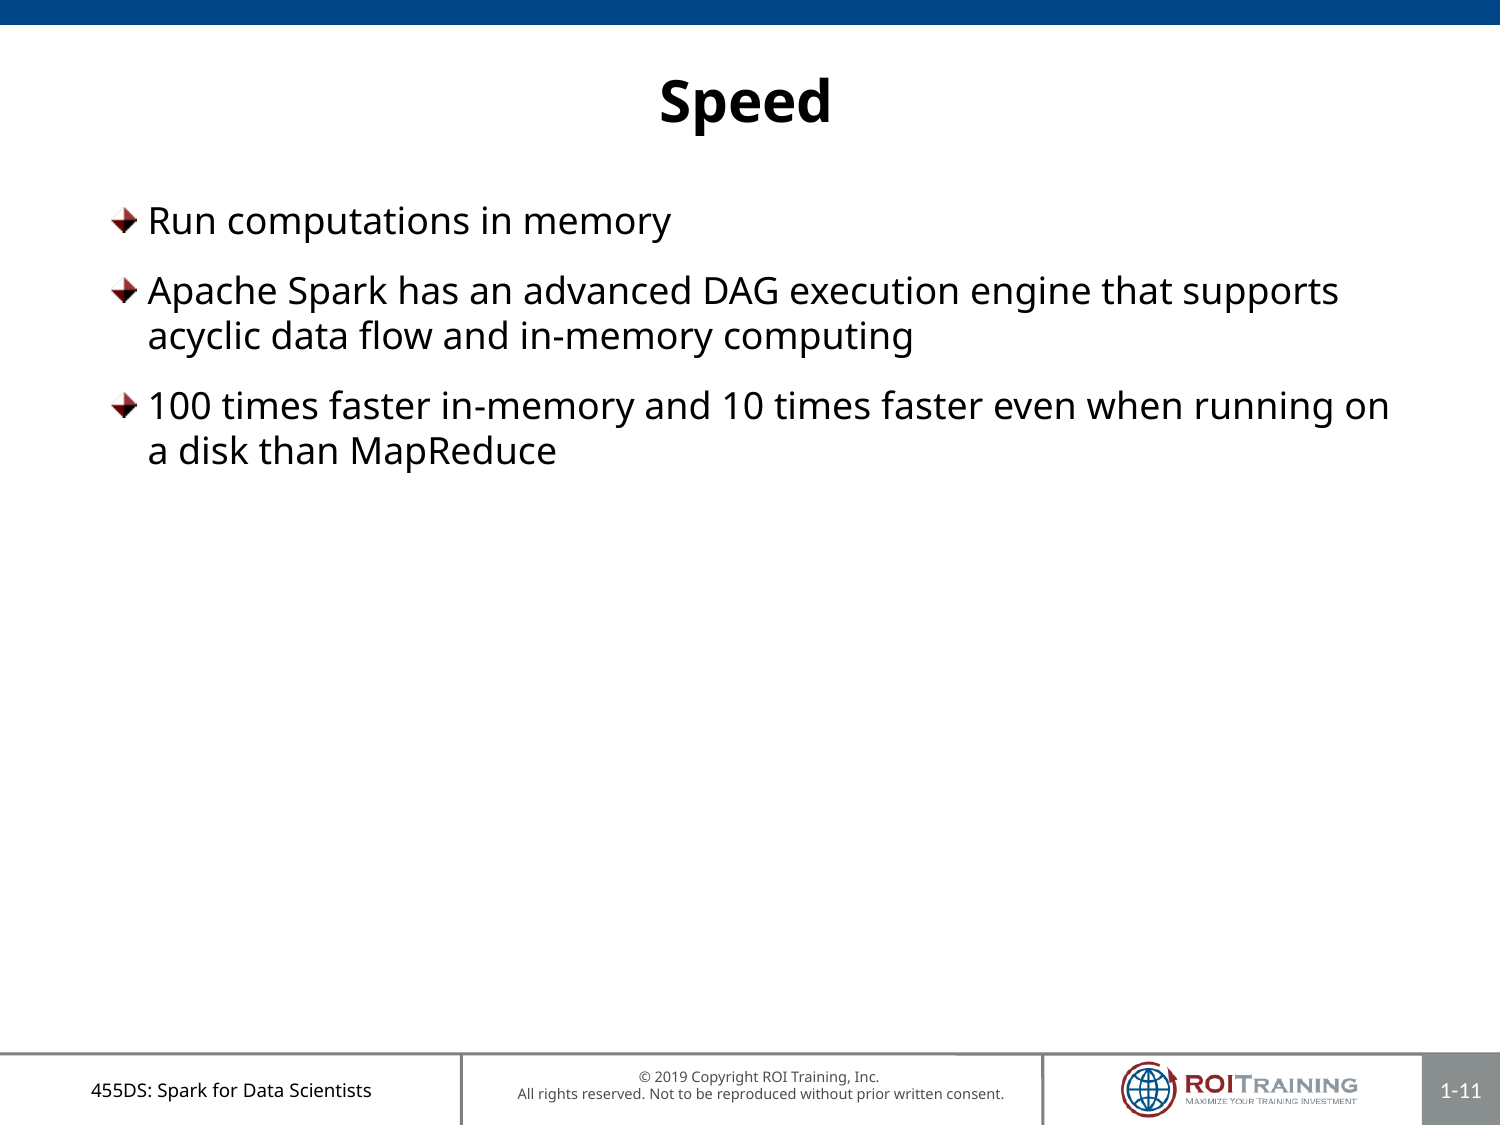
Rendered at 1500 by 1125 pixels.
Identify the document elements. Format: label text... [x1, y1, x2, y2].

picture [1113, 1060, 1362, 1118]
picture [110, 206, 137, 233]
title Speed [172, 47, 1322, 151]
picture [110, 391, 137, 418]
picture [110, 276, 137, 303]
list Run computations in memory Apache Spark has an advanced DAG execution engine that supports acyclic data flow and in-memory computing 100 times faster in-memory and 10 times faster even when running on a disk than MapReduce [95, 189, 1411, 1022]
